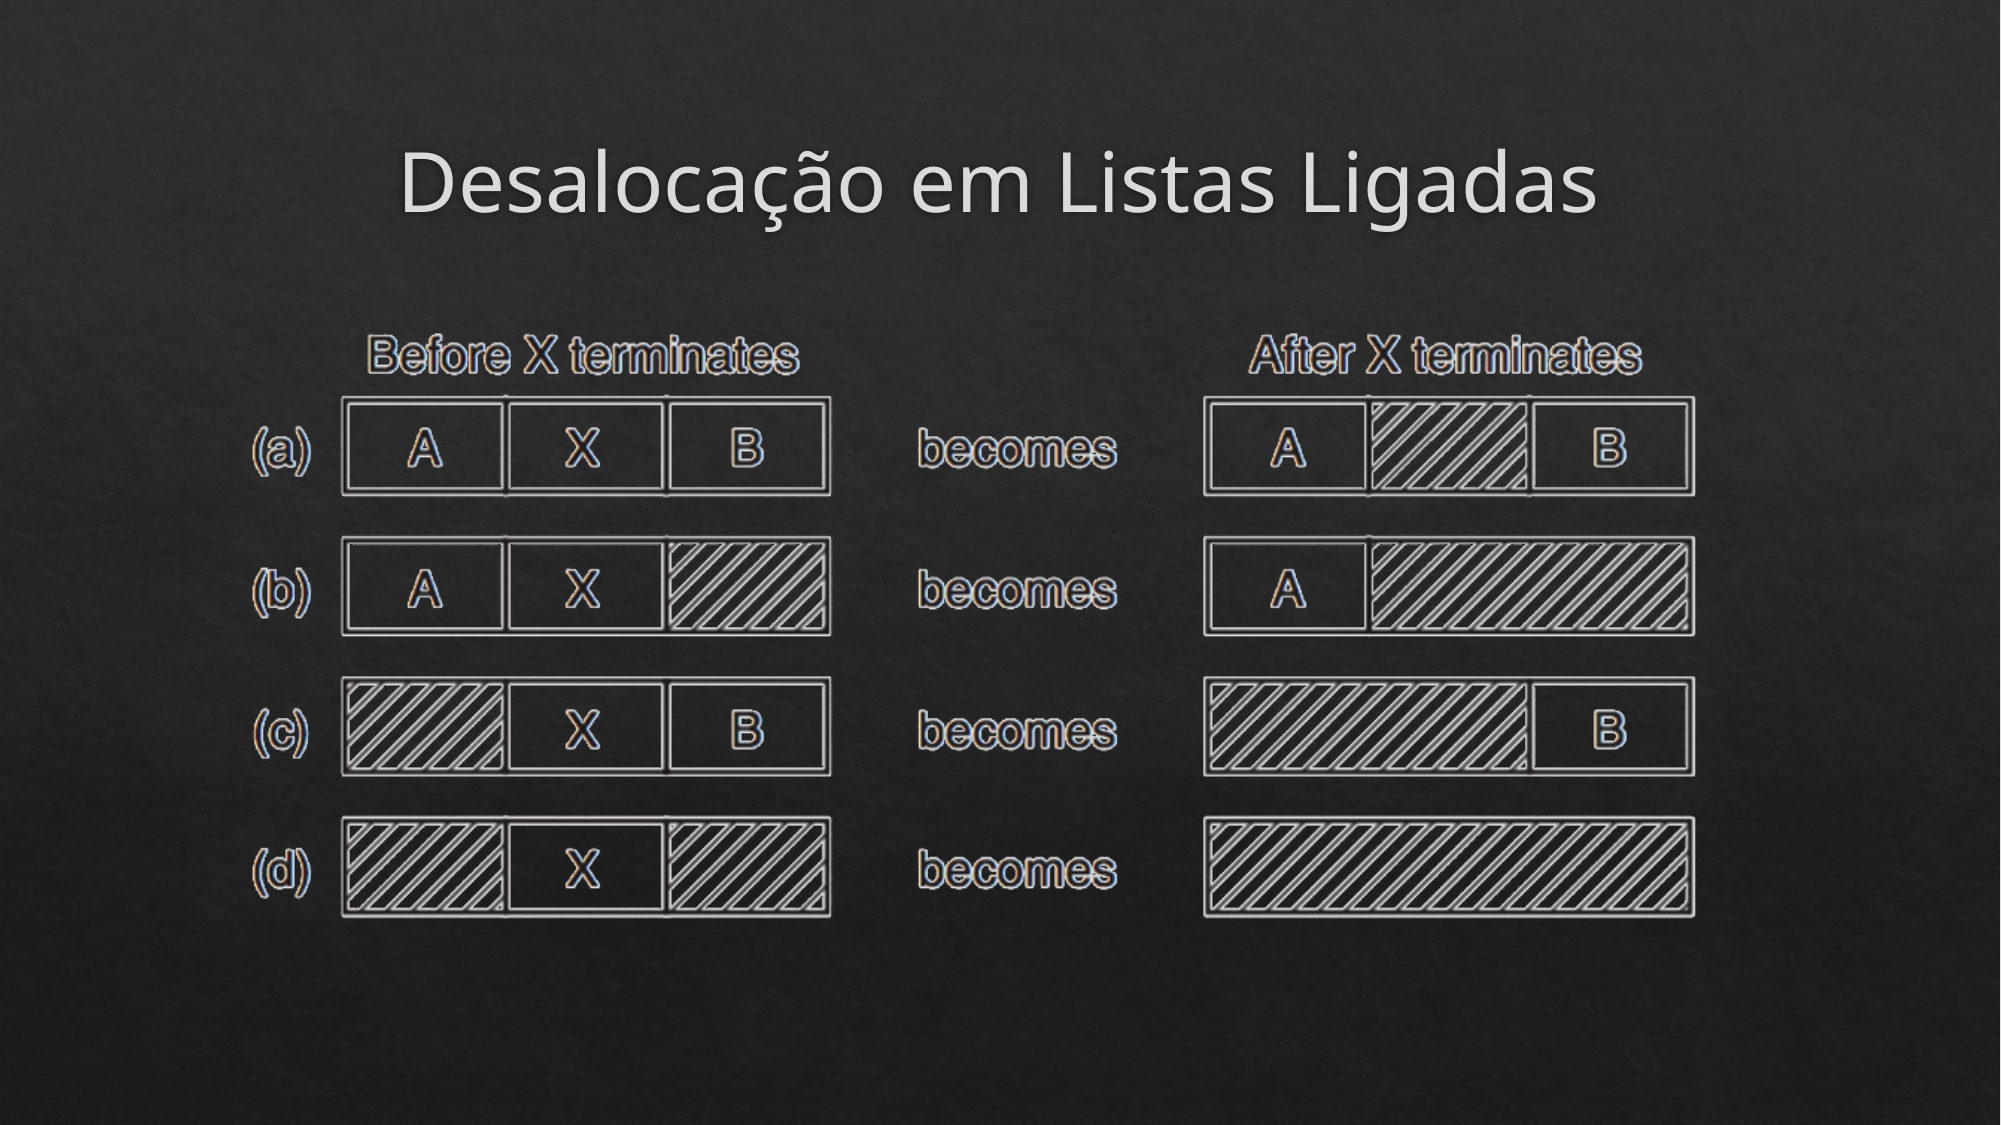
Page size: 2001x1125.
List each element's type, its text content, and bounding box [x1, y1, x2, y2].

title Desalocação em Listas Ligadas [149, 99, 1849, 260]
picture [0, 0, 2001, 1125]
